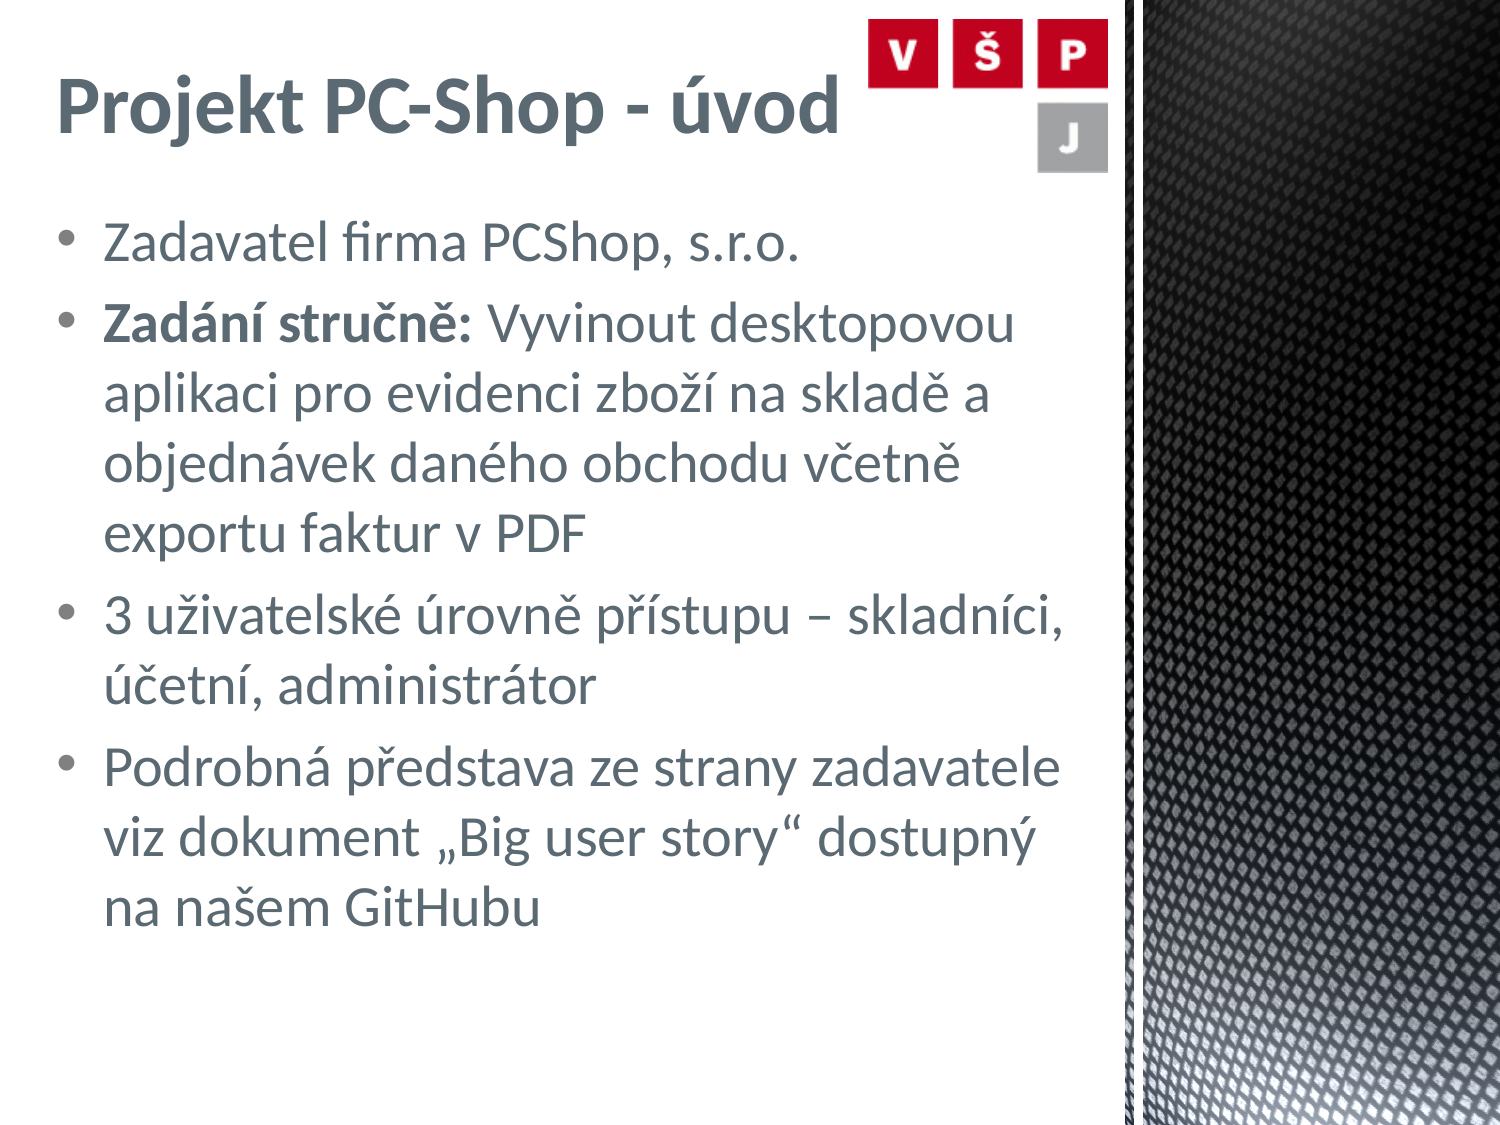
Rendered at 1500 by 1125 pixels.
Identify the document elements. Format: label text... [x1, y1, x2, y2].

list Projekt PC-Shop - úvod Zadavatel firma PCShop, s.r.o. Zadání stručně: Vyvinout desktopovou aplikaci pro evidenci zboží na skladě a objednávek daného obchodu včetně exportu faktur v PDF 3 uživatelské úrovně přístupu – skladníci, účetní, administrátor Podrobná představa ze strany zadavatele viz dokument „Big user story“ dostupný na našem GitHubu [41, 42, 1081, 1071]
picture [867, 19, 1108, 173]
picture [1125, 0, 1500, 1125]
